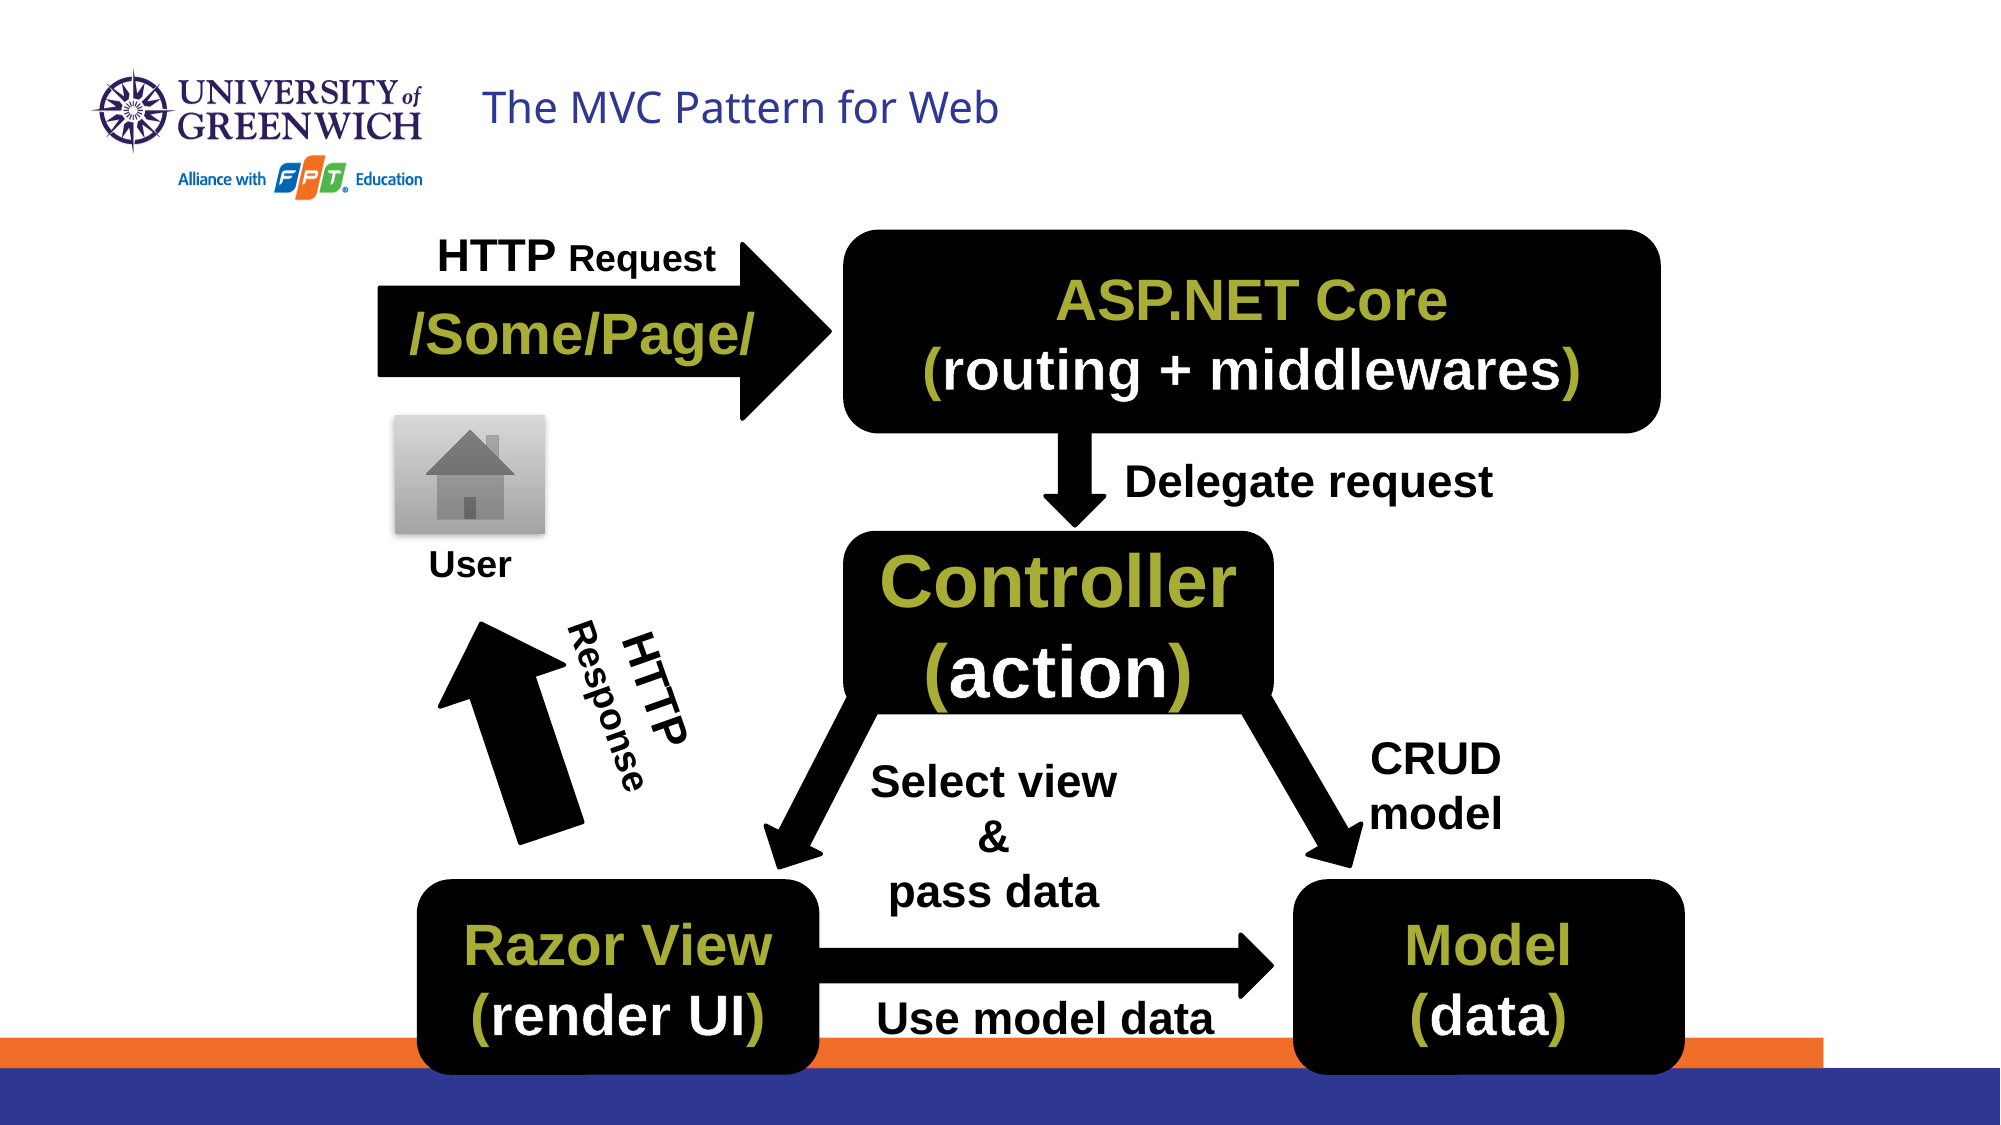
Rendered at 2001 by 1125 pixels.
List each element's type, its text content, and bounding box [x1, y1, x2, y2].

title The MVC Pattern for Web [464, 22, 1900, 189]
text_box CRUD model [1311, 720, 1561, 846]
text_box User [395, 532, 546, 593]
text_box Controller (action) [843, 530, 1274, 715]
text_box [815, 932, 1274, 984]
text_box Select view & pass data [841, 743, 1146, 924]
text_box Use model data [832, 981, 1258, 1052]
text_box [1240, 693, 1311, 835]
text_box /Some/Page/ [377, 256, 832, 421]
text_box [1043, 429, 1096, 528]
text_box [395, 415, 546, 532]
picture [0, 0, 2000, 1125]
text_box Razor View (render UI) [416, 879, 820, 1075]
text_box HTTP Response [531, 532, 743, 861]
text_box Delegate request [1096, 444, 1523, 515]
text_box HTTP Request [395, 217, 758, 288]
text_box Model (data) [1293, 879, 1685, 1075]
text_box [437, 621, 585, 845]
text_box [1305, 846, 1358, 869]
text_box ASP.NET Core (routing + middlewares) [843, 229, 1661, 434]
text_box [763, 689, 882, 870]
